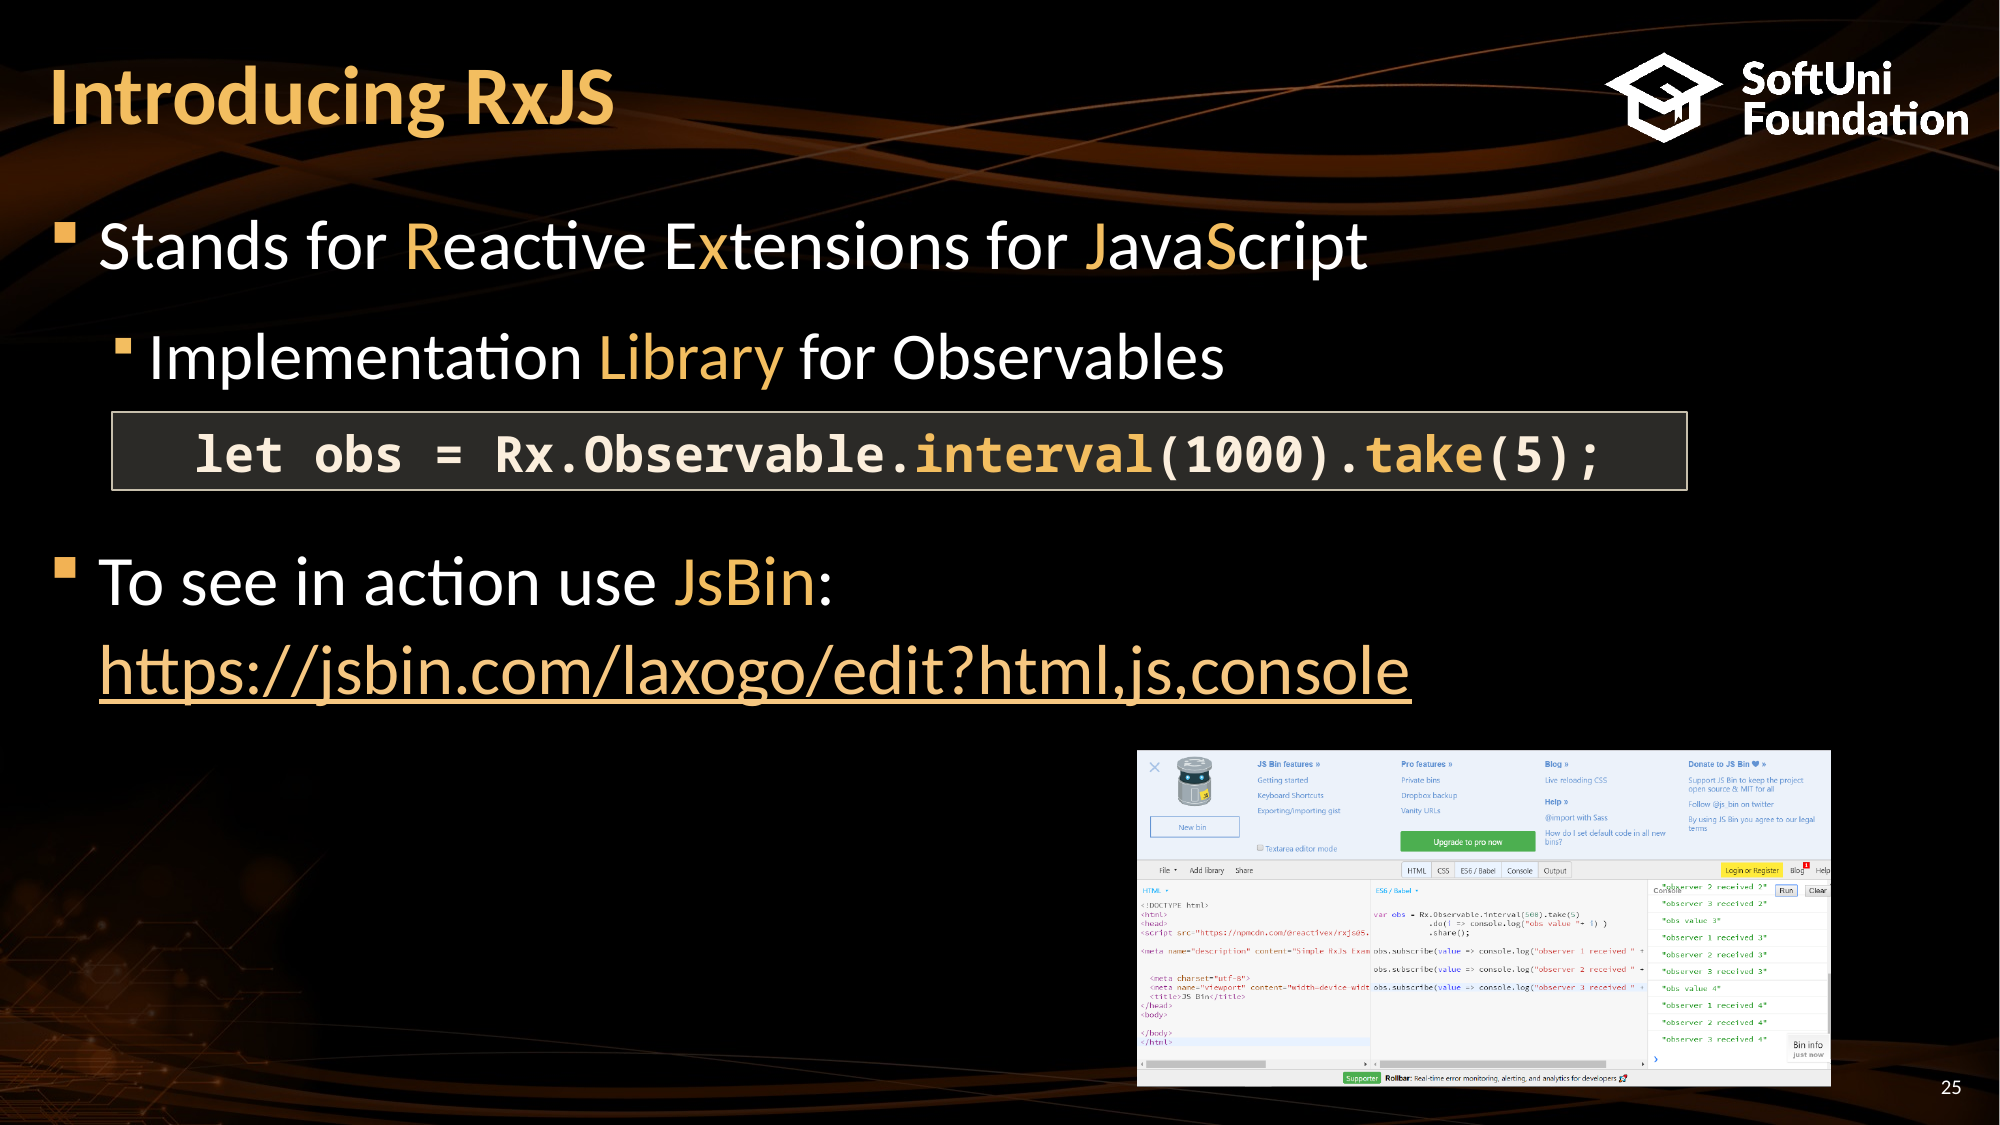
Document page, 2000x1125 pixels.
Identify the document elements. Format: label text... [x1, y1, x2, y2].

text_box let obs = Rx.Observable.interval(1000).take(5); [112, 412, 1688, 491]
picture [0, 0, 2000, 1125]
title Introducing RxJS [30, 6, 1602, 189]
list Stands for Reactive Extensions for JavaScript Implementation Library for Observables To see in action use JsBin: https://jsbin.com/laxogo/edit?html,js,console [31, 188, 1968, 1103]
